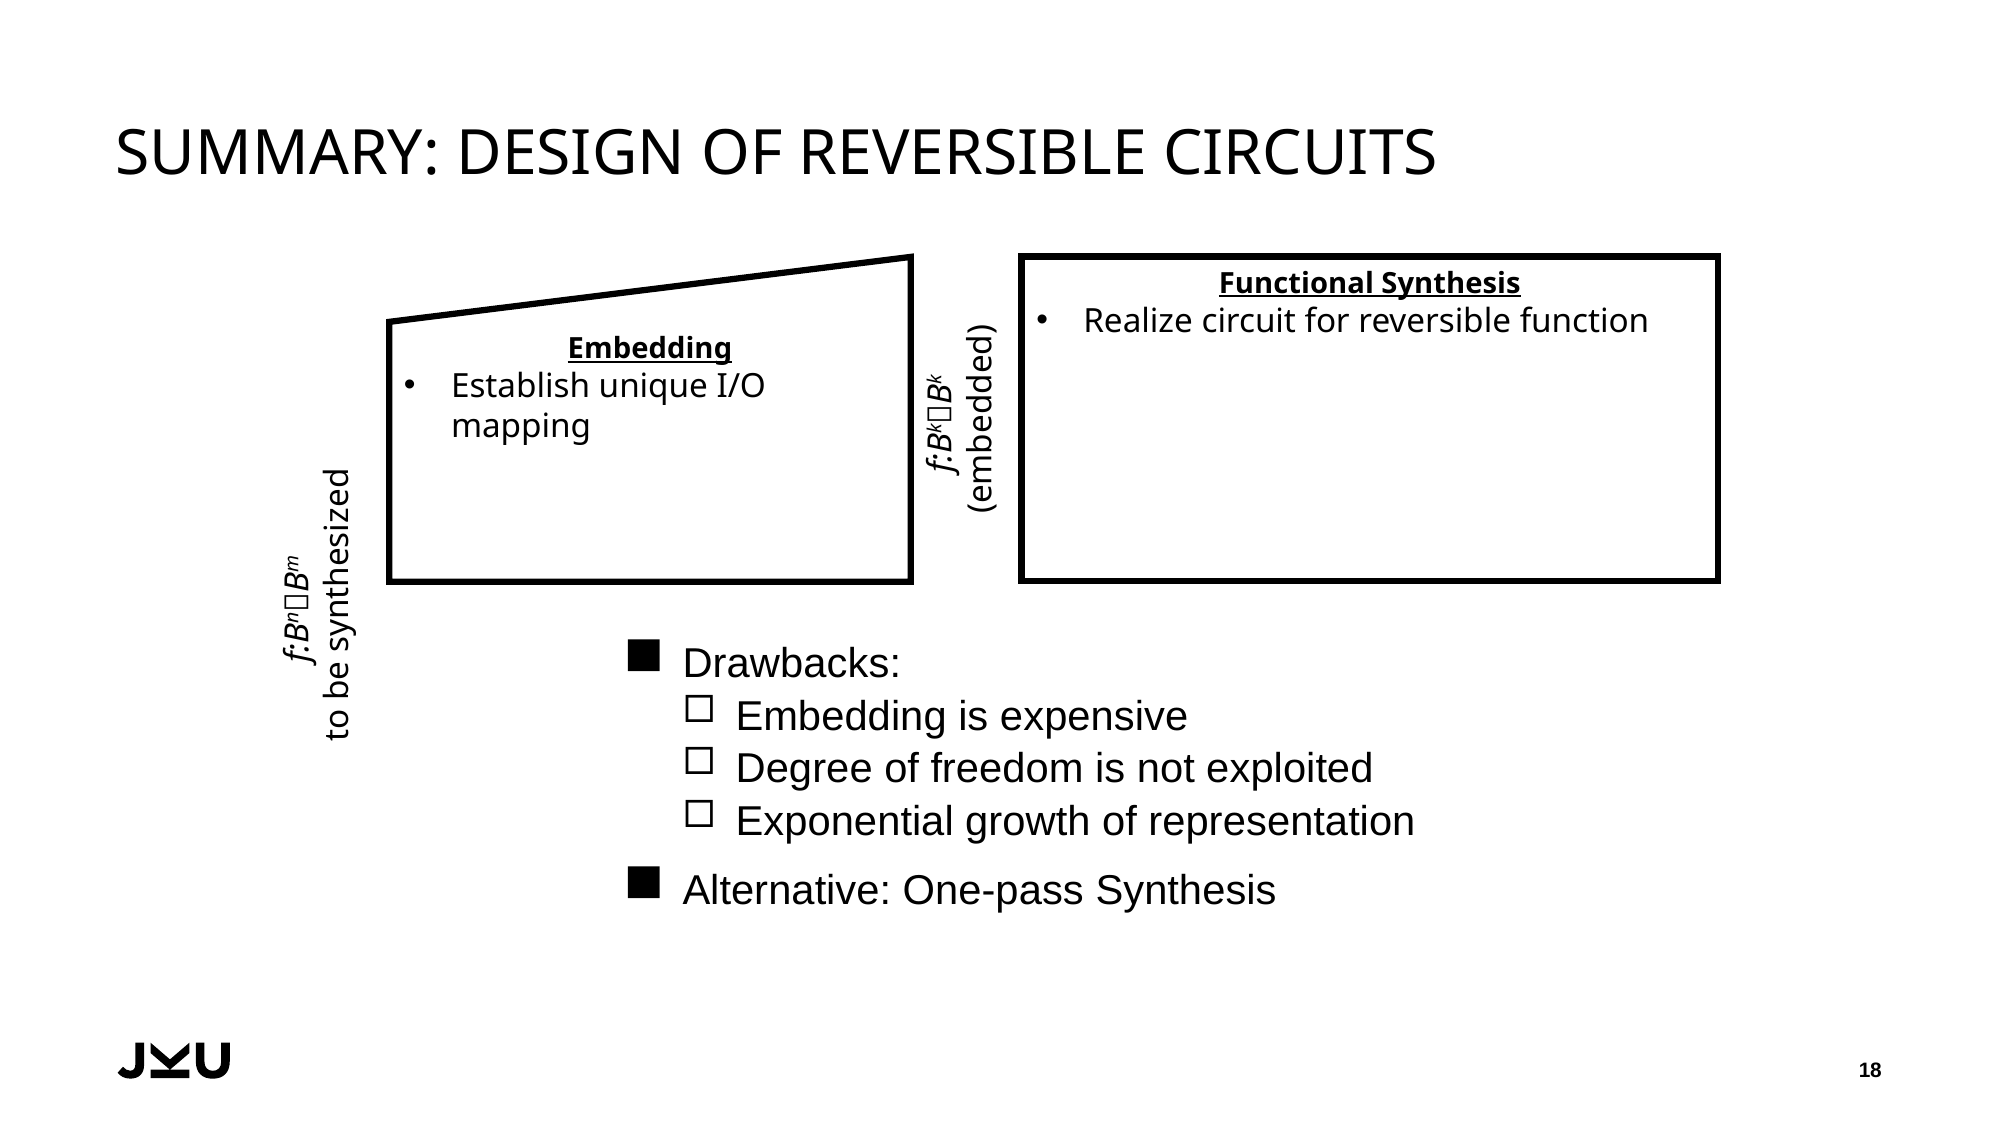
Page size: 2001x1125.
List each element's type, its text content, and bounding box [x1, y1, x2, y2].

text_box f:BnBm to be synthesized [267, 453, 363, 757]
text_box Functional Synthesis Realize circuit for reversible function [1020, 255, 1719, 582]
text_box Drawbacks: Embedding is expensive Degree of freedom is not exploited Exponential growth of representation Alternative: One-pass Synthesis [614, 626, 1658, 923]
text_box Embedding Establish unique I/O mapping [388, 255, 912, 583]
text_box f:BkBk (embedded) [910, 309, 1006, 529]
slide_number 18 [1784, 1039, 1897, 1100]
title Summary: Design of Reversible Circuits [100, 117, 1881, 262]
